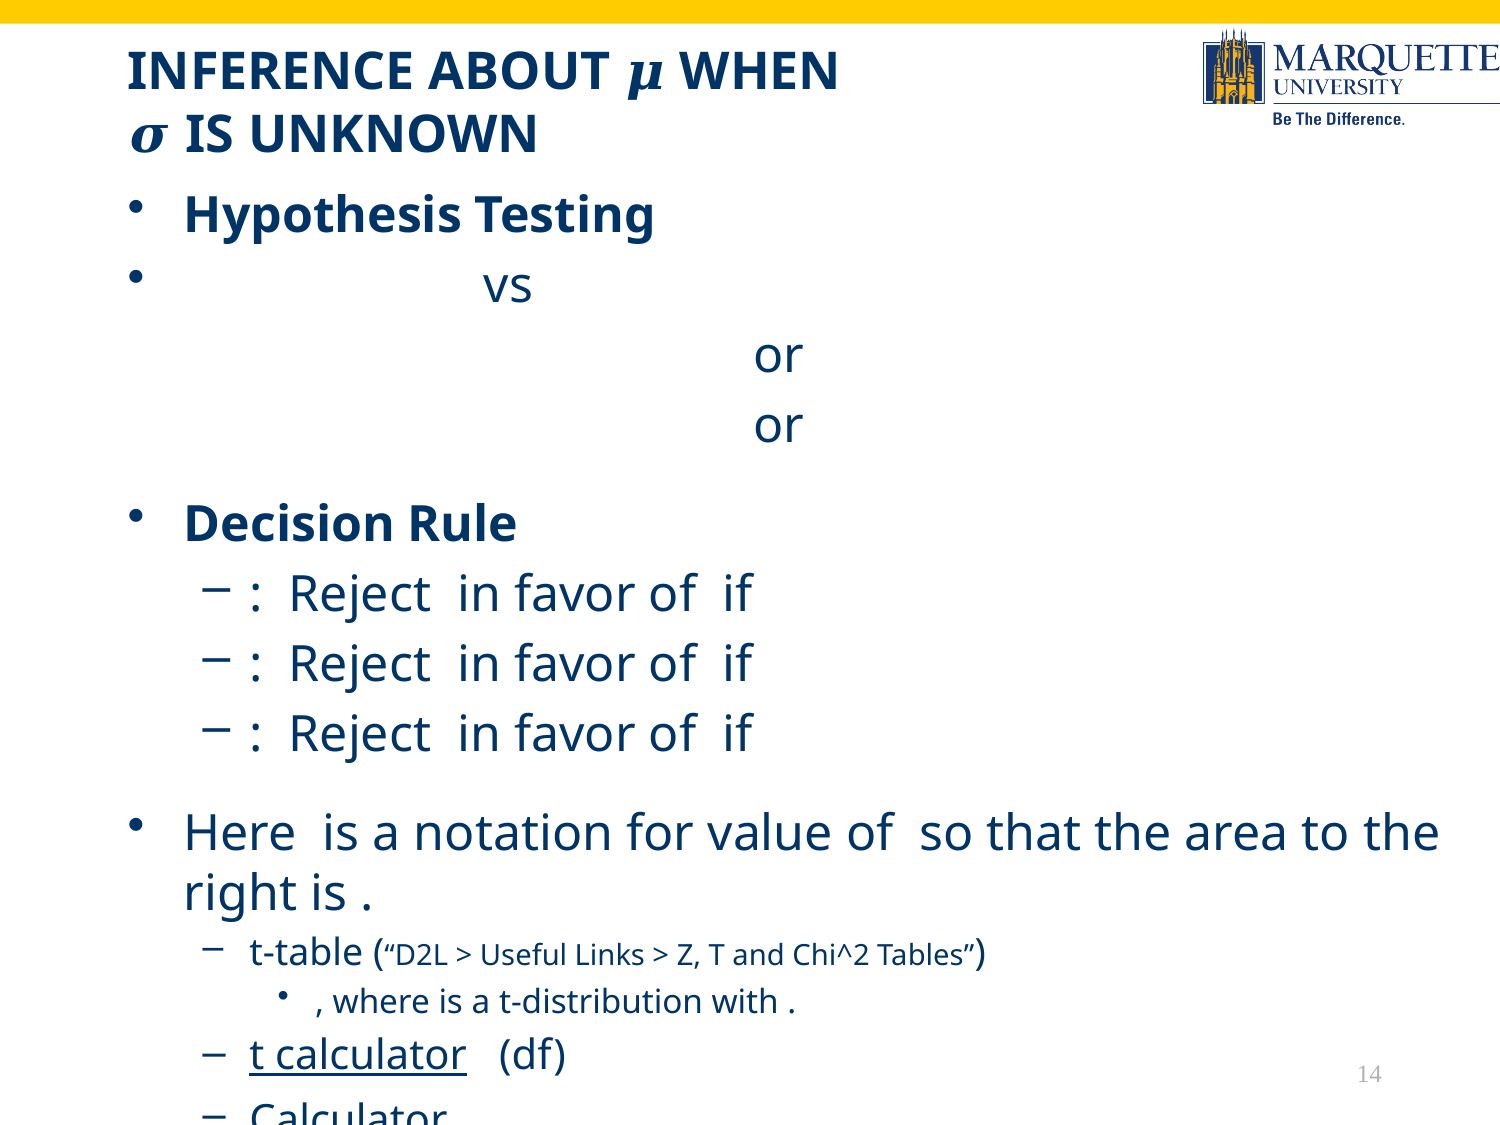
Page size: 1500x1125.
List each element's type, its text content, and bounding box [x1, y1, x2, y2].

title Inference about 𝝁 when 𝝈 is unknown [112, 37, 1388, 163]
picture [1203, 27, 1500, 125]
slide_number 14 [1059, 1042, 1397, 1103]
